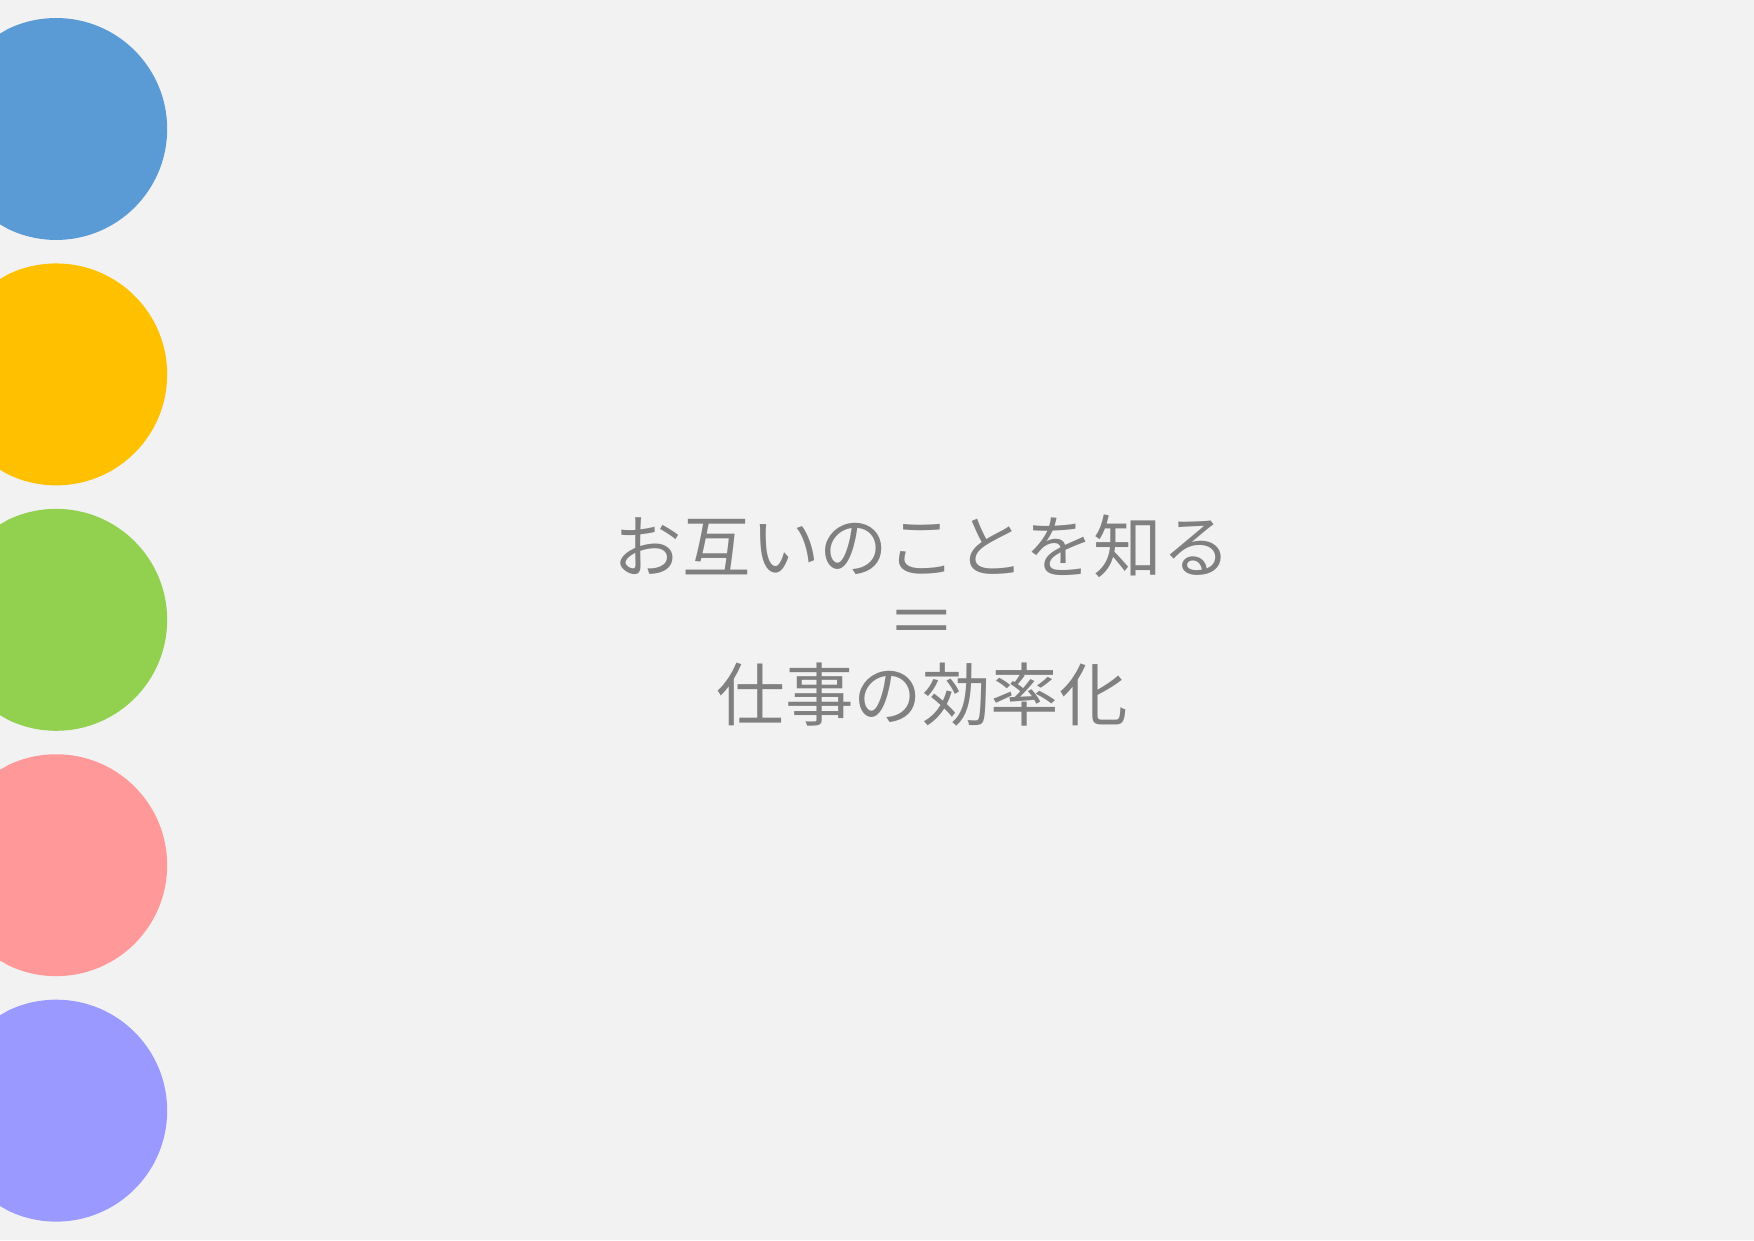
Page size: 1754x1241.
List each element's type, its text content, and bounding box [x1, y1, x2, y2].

title お互いのことを知る ＝ 仕事の効率化 [210, 504, 1634, 745]
